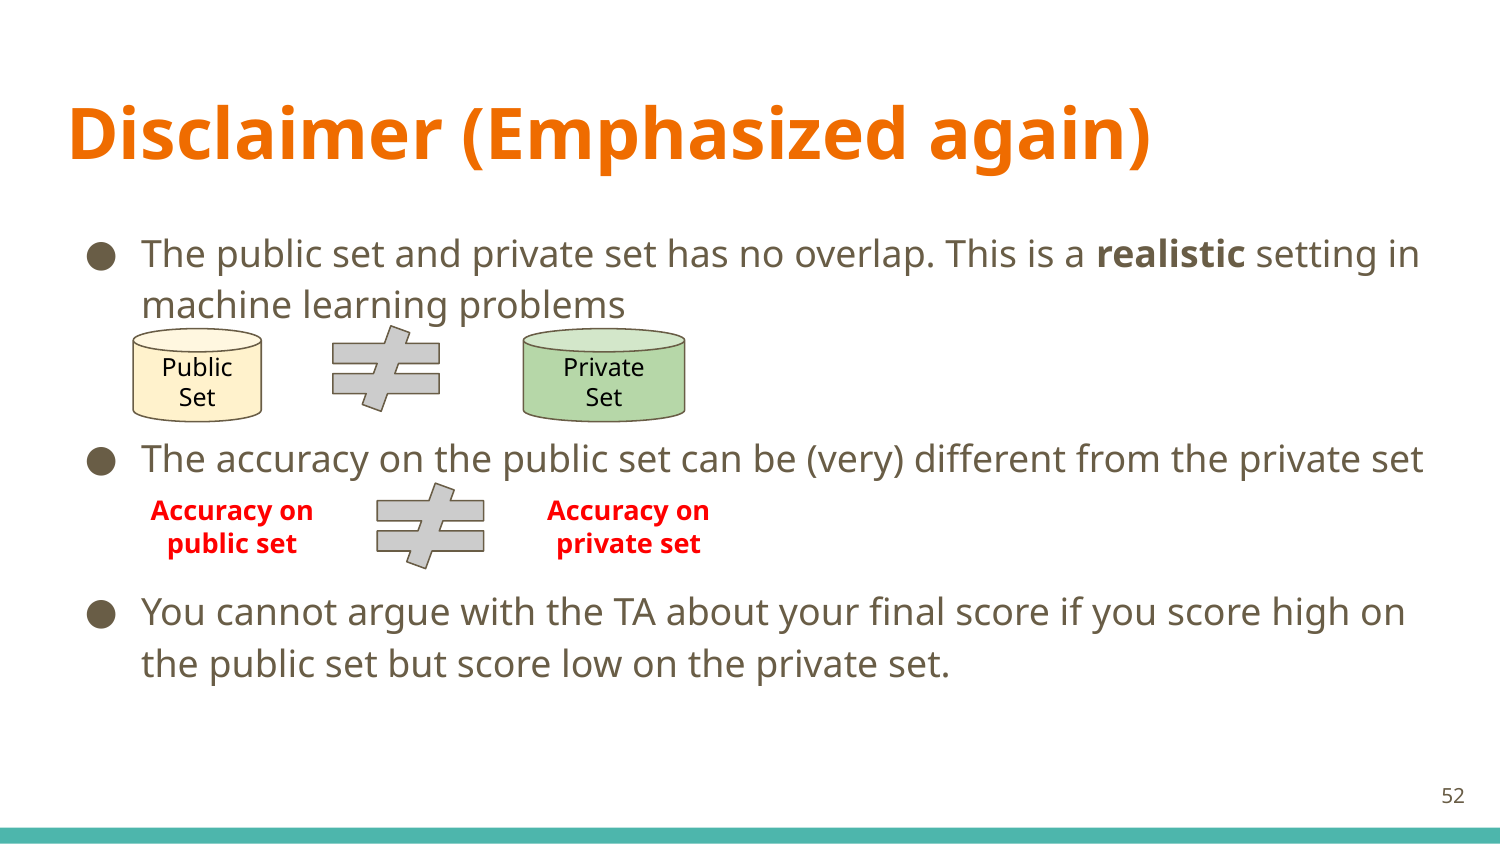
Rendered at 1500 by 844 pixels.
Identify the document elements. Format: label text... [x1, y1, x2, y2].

text_box [377, 483, 484, 569]
text_box Accuracy on private set [529, 493, 728, 559]
title Disclaimer (Emphasized again) [51, 72, 1449, 189]
slide_number 52 [1389, 764, 1480, 830]
text_box [332, 325, 440, 412]
list The public set and private set has no overlap. This is a realistic setting in machine learning problems The accuracy on the public set can be (very) different from the private set You cannot argue with the TA about your final score if you score high on the public set but score low on the private set. [51, 207, 1449, 775]
text_box Public Set [133, 328, 262, 422]
text_box Private Set [523, 328, 685, 422]
text_box Accuracy on public set [133, 493, 332, 559]
